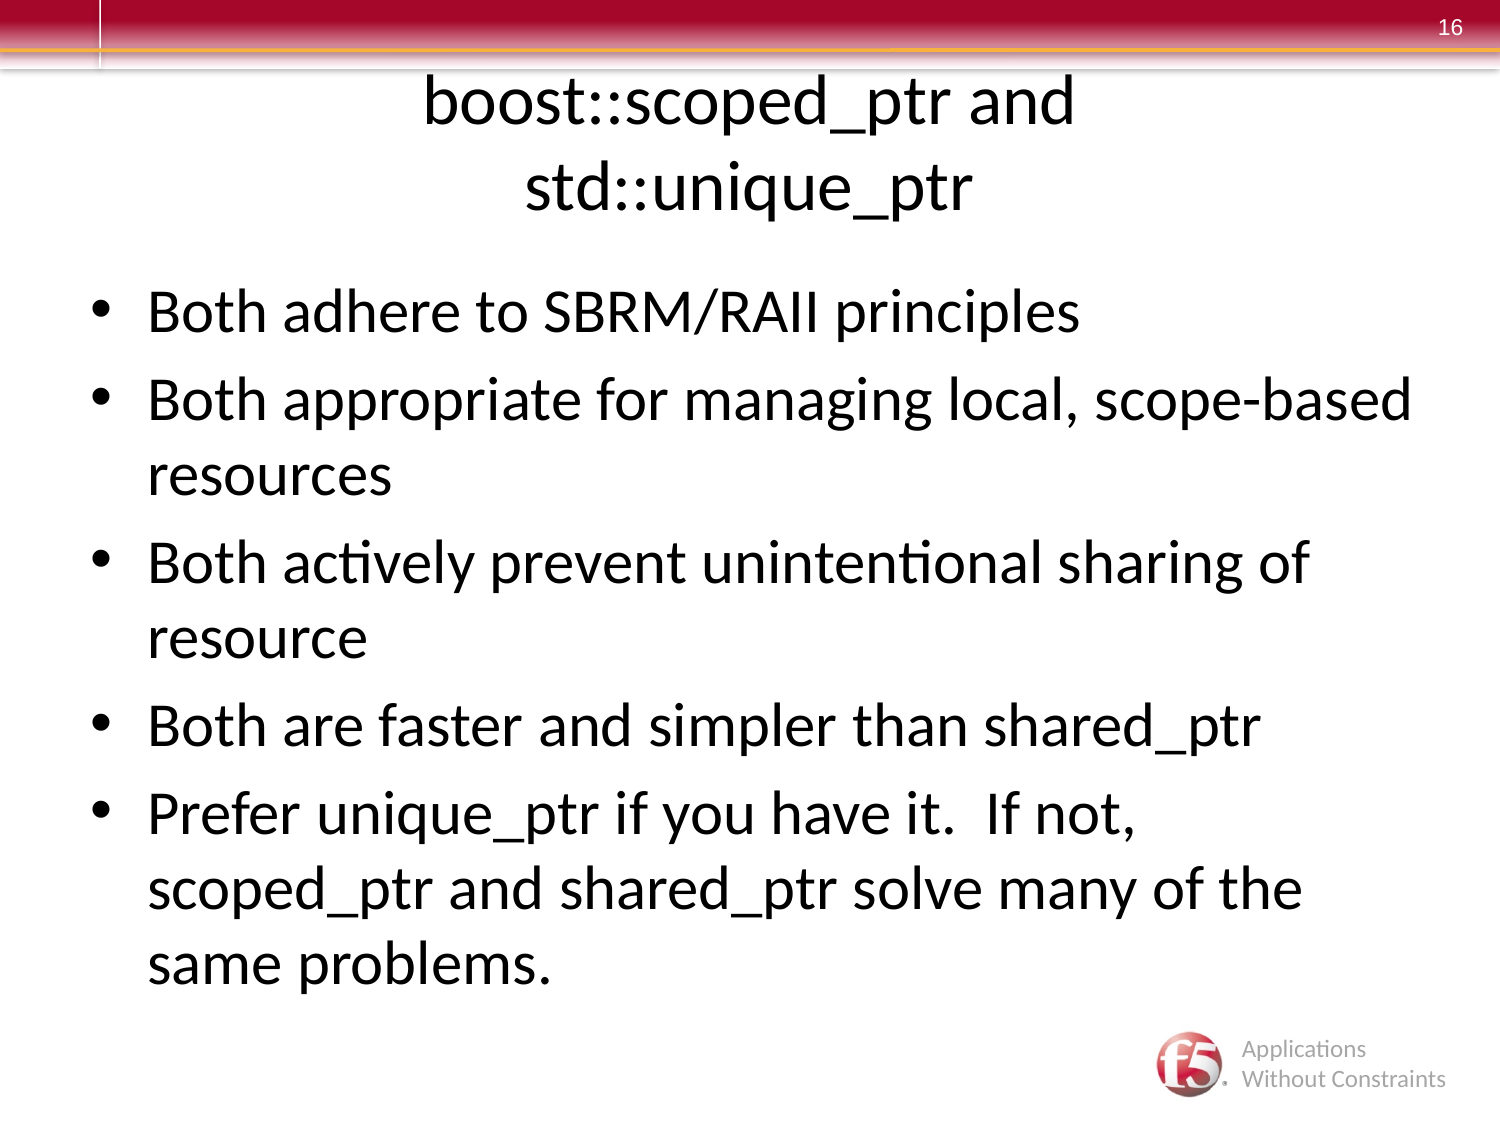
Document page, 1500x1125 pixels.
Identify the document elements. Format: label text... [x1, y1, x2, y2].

picture [1149, 1024, 1229, 1104]
title boost::scoped_ptr and std::unique_ptr [75, 45, 1425, 233]
list Both adhere to SBRM/RAII principles Both appropriate for managing local, scope-based resources Both actively prevent unintentional sharing of resource Both are faster and simpler than shared_ptr Prefer unique_ptr if you have it. If not, scoped_ptr and shared_ptr solve many of the same problems. [75, 262, 1438, 1005]
